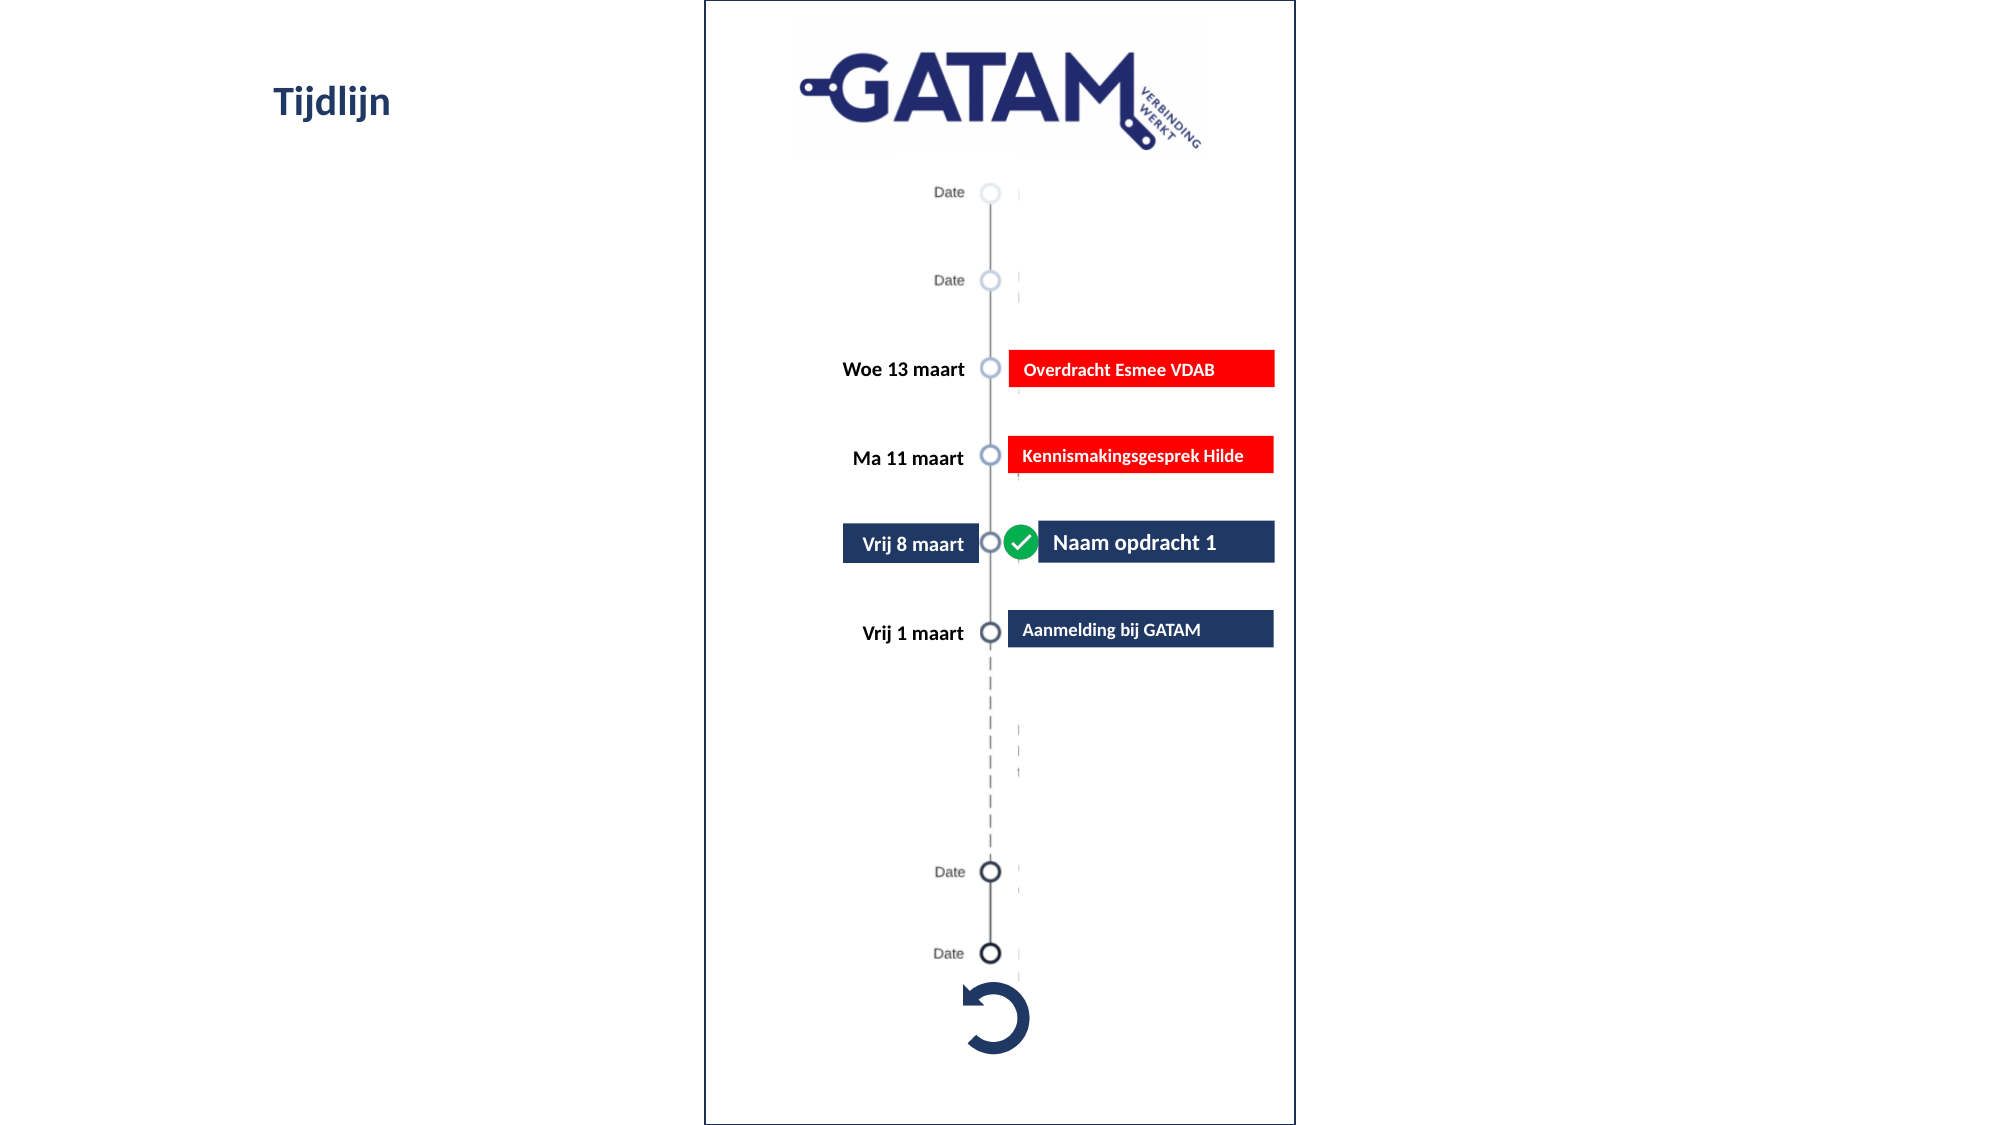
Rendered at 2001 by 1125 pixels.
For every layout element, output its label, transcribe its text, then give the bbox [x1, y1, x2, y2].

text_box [999, 520, 1275, 564]
picture [892, 150, 1044, 1063]
text_box Tijdlijn [81, 66, 583, 132]
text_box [704, 0, 1296, 1125]
